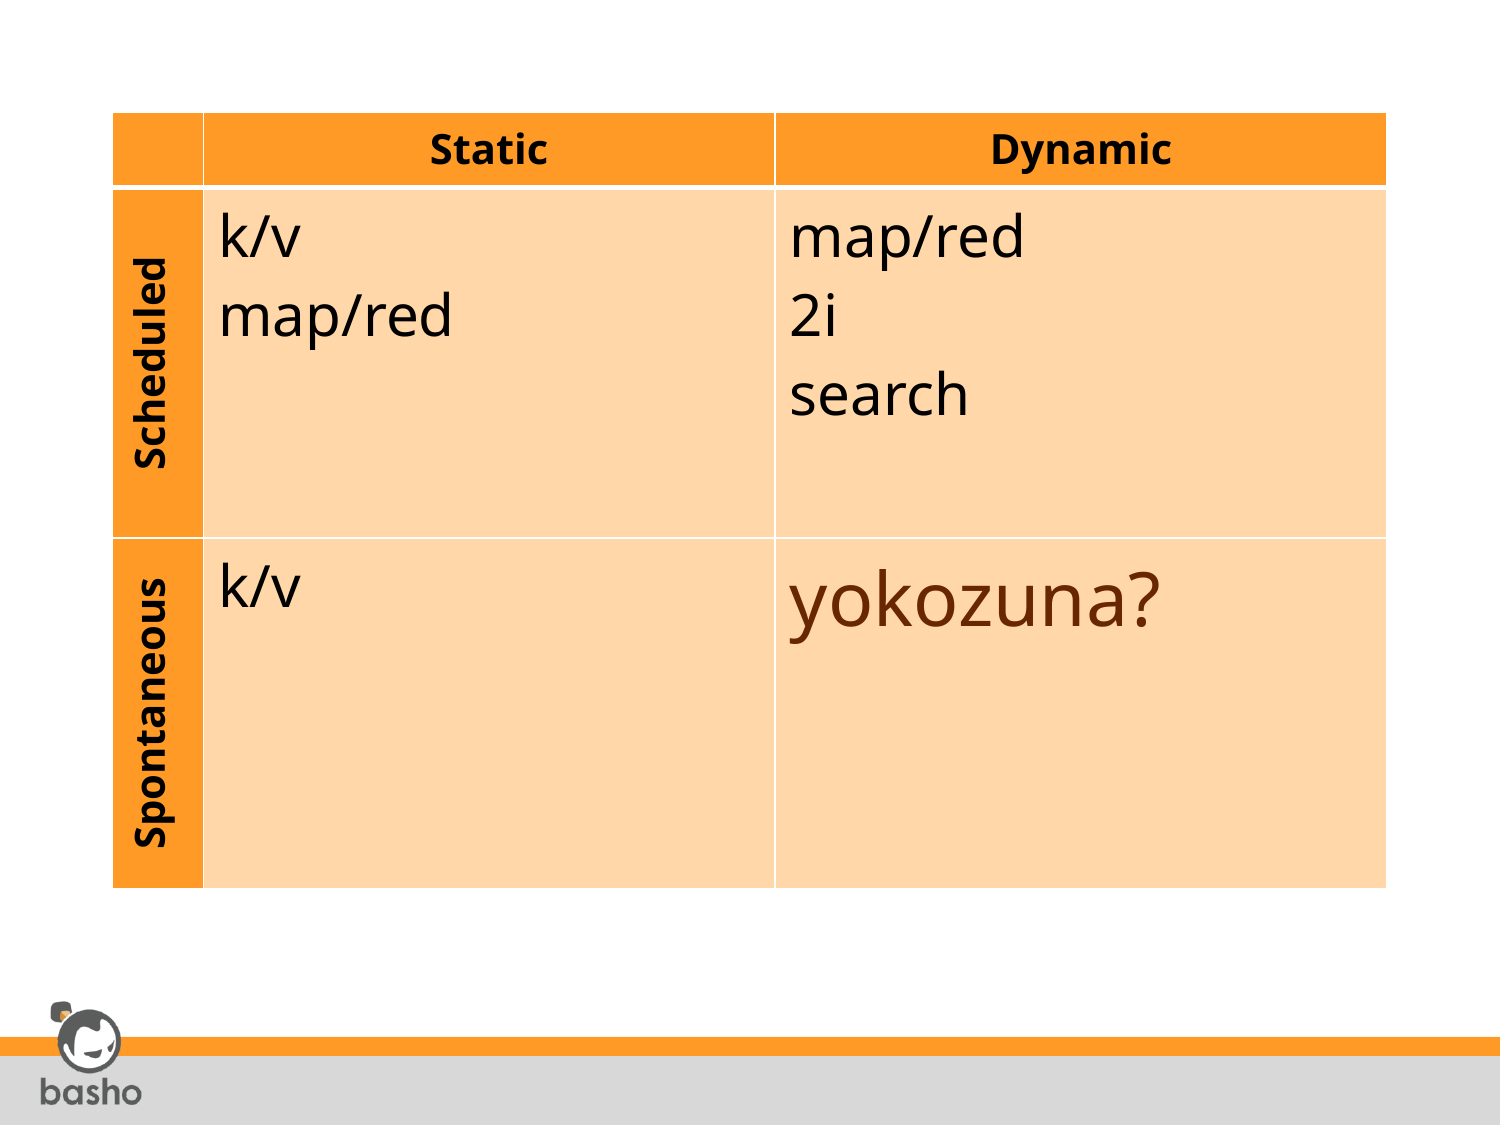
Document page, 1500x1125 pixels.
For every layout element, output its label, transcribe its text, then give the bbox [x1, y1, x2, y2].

table_cell Scheduled [113, 190, 203, 537]
table_header Dynamic [776, 113, 1386, 185]
table_cell Spontaneous [113, 539, 203, 888]
picture [38, 1001, 144, 1115]
table_cell k/v [204, 539, 774, 888]
table_cell map/red 2i search [776, 190, 1386, 537]
table_cell k/v map/red [204, 190, 774, 537]
table_cell yokozuna? [776, 539, 1386, 888]
table_header Static [204, 113, 774, 185]
table_header [113, 113, 203, 185]
